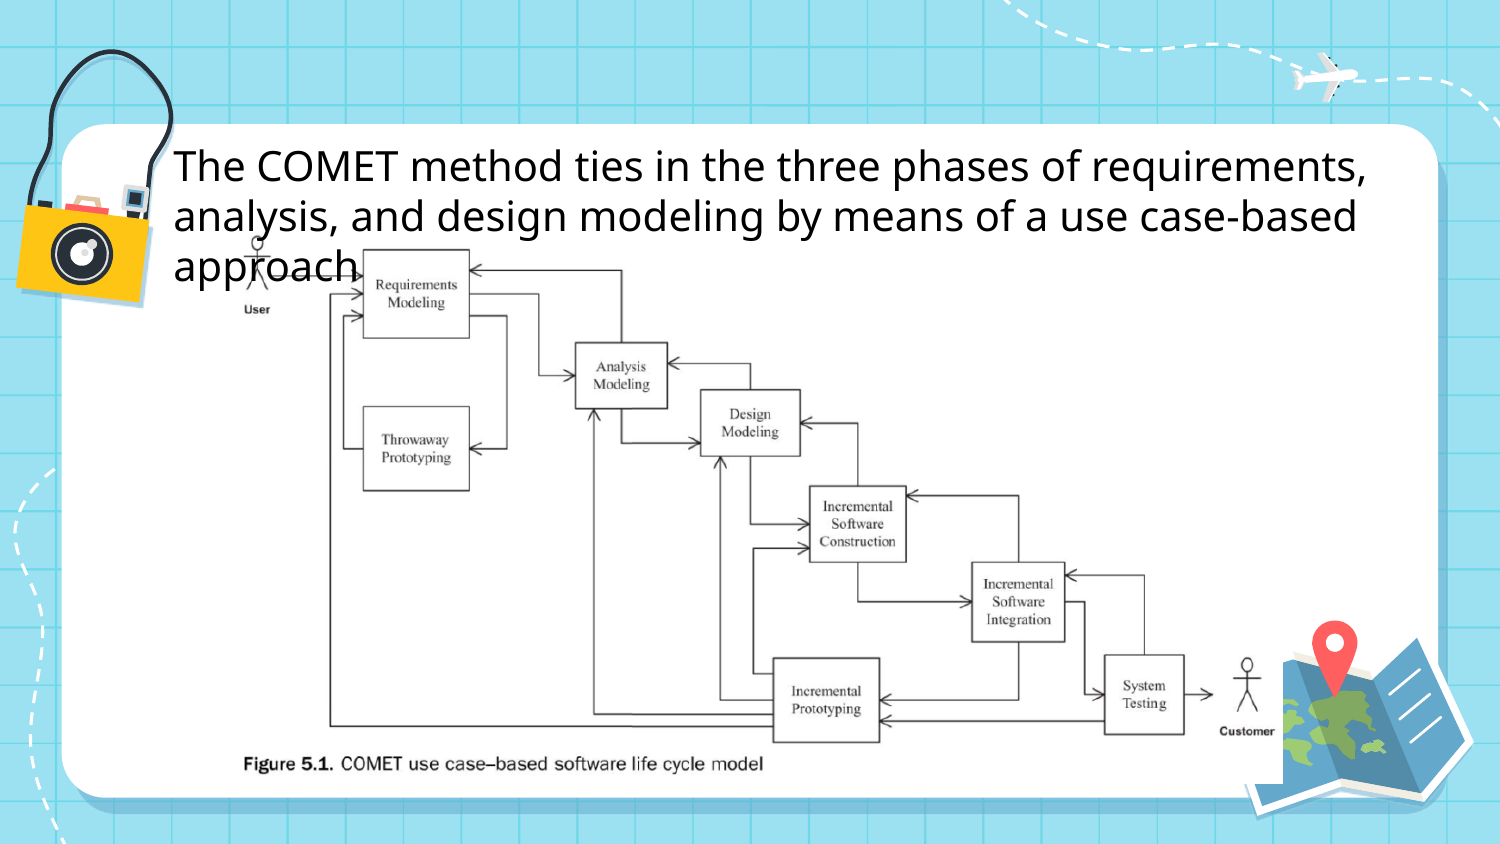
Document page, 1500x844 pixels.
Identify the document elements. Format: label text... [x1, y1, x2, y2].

text_box The COMET method ties in the three phases of requirements, analysis, and design modeling by means of a use case-based approach [158, 131, 1434, 297]
picture [216, 224, 1284, 785]
